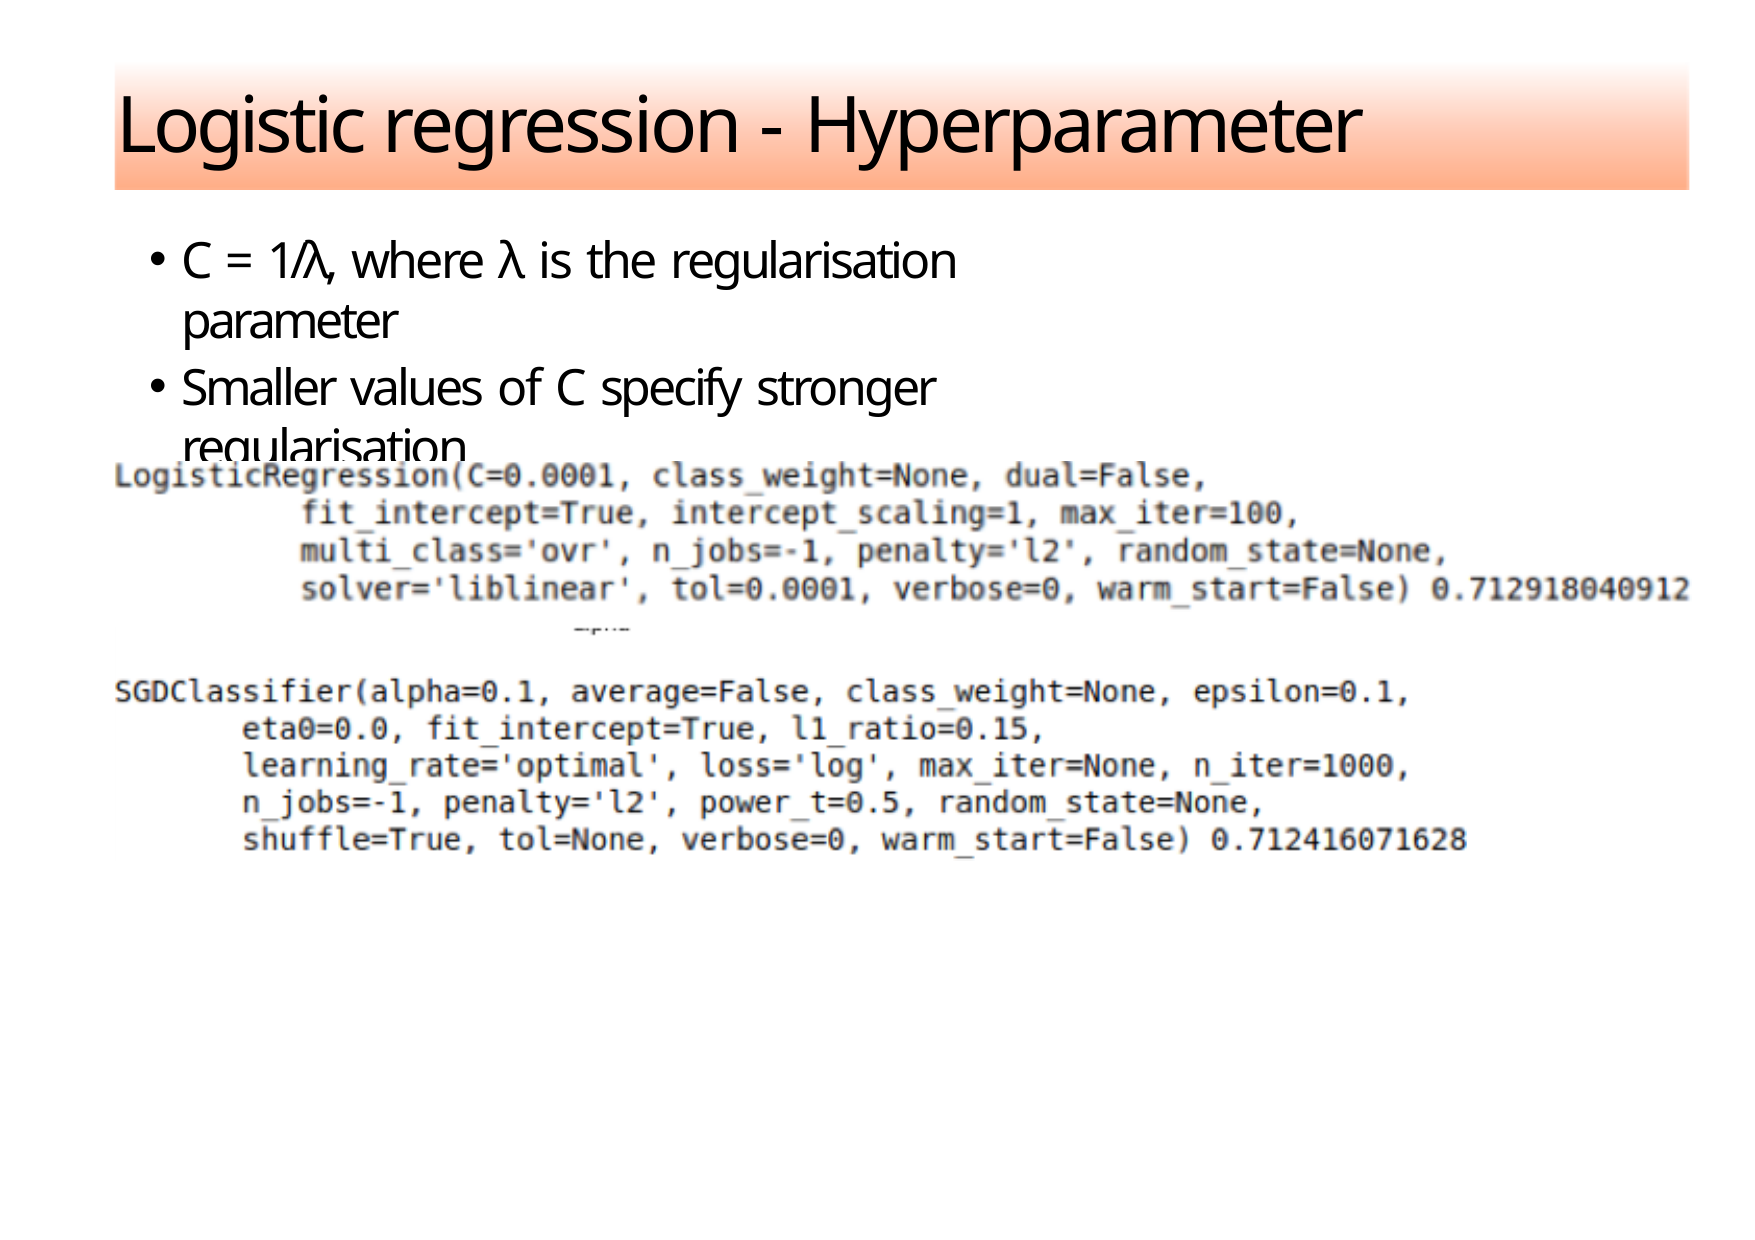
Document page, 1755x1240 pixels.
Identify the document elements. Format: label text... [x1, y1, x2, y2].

title Logistic regression - Hyperparameter [114, 72, 1503, 282]
text_box [114, 461, 1692, 612]
text_box C = 1/λ, where λ is the regularisation parameter Smaller values of C specify stronger regularisation [147, 220, 1186, 461]
text_box [114, 627, 1467, 861]
text_box [114, 62, 1690, 190]
